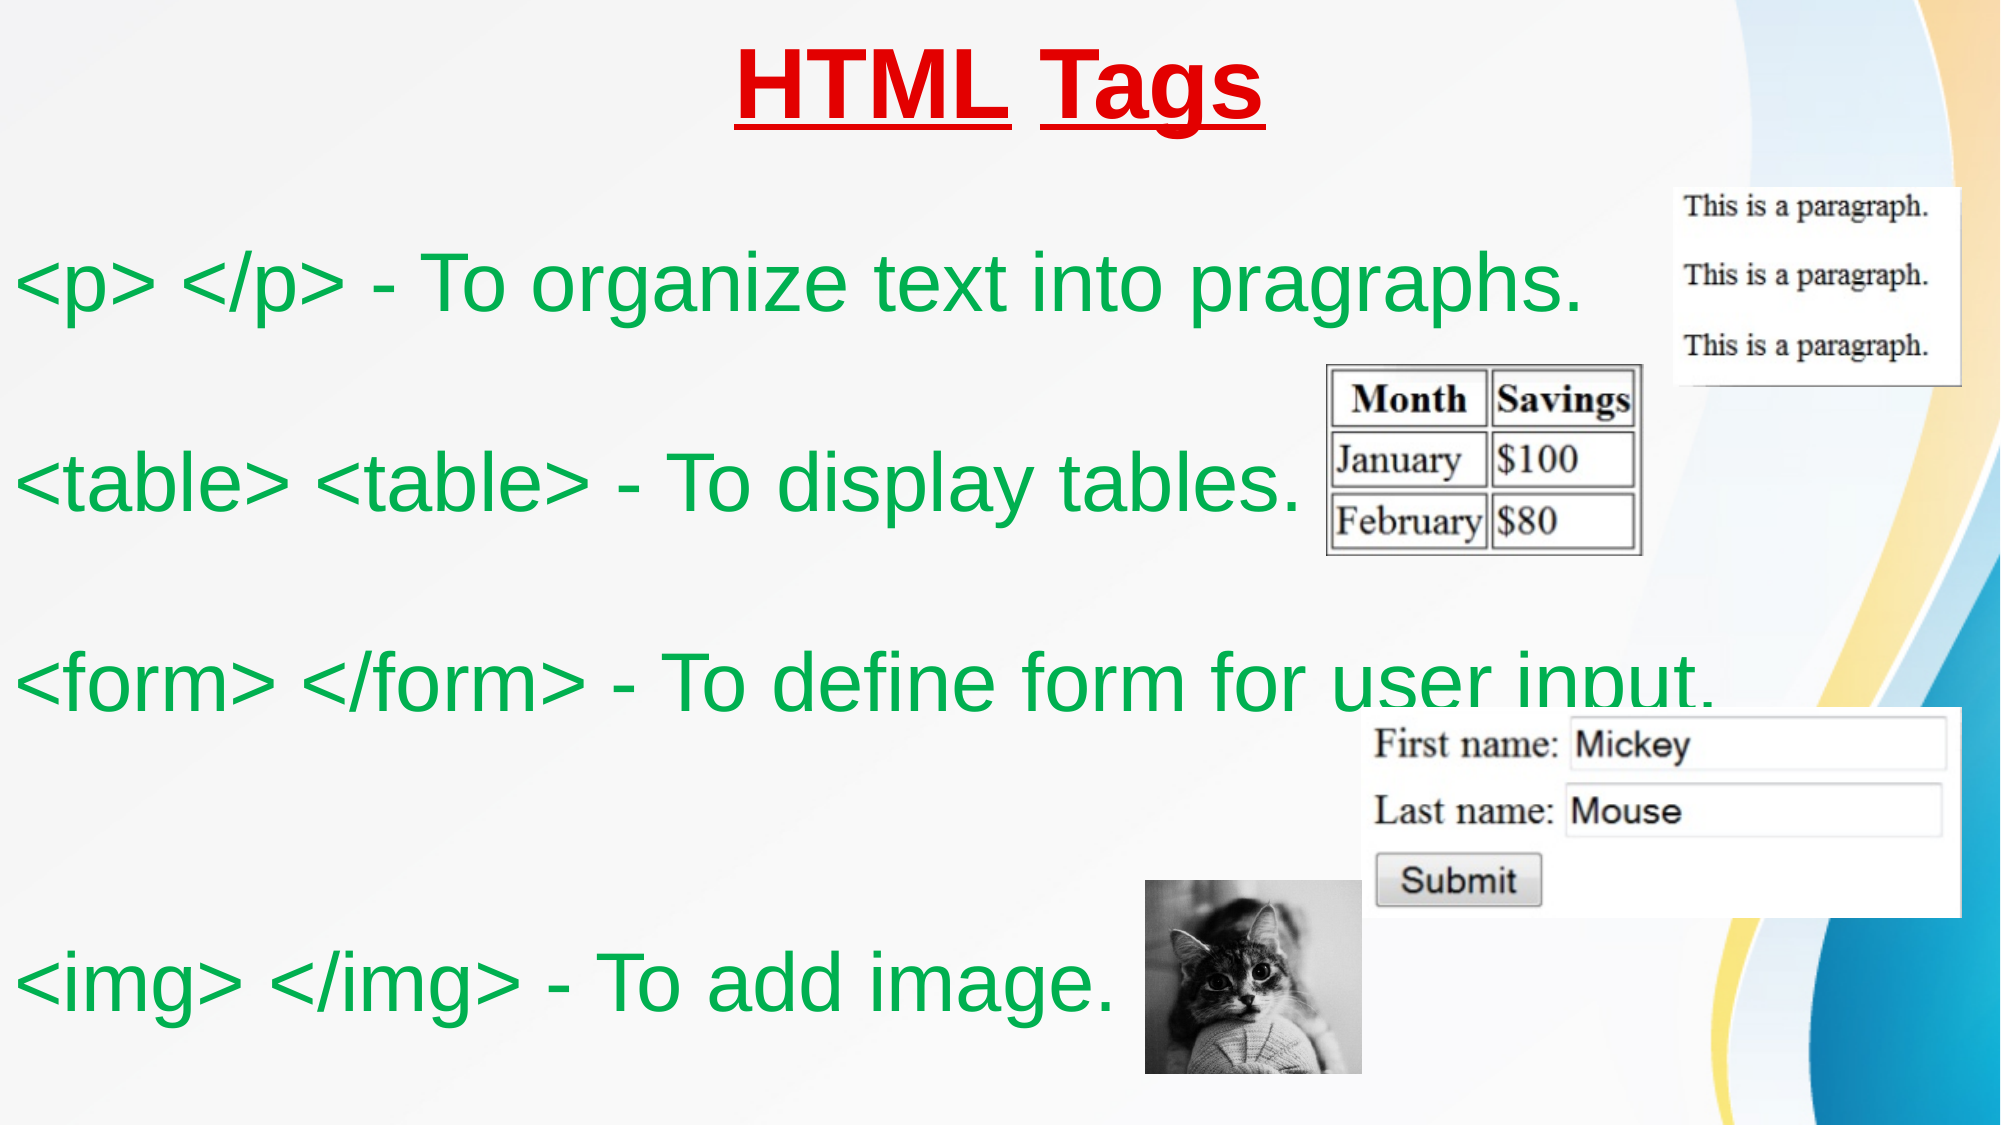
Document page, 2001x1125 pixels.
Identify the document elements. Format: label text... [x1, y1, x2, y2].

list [1673, 187, 1962, 387]
title HTML Tags [99, 30, 1901, 127]
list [1326, 364, 1645, 556]
picture [0, 0, 2001, 1125]
text_box <p> </p> - To organize text into pragraphs. <table> <table> - To display tables. <form> </form> - To define form for user input. <img> </img> - To add image. [0, 221, 2000, 1036]
